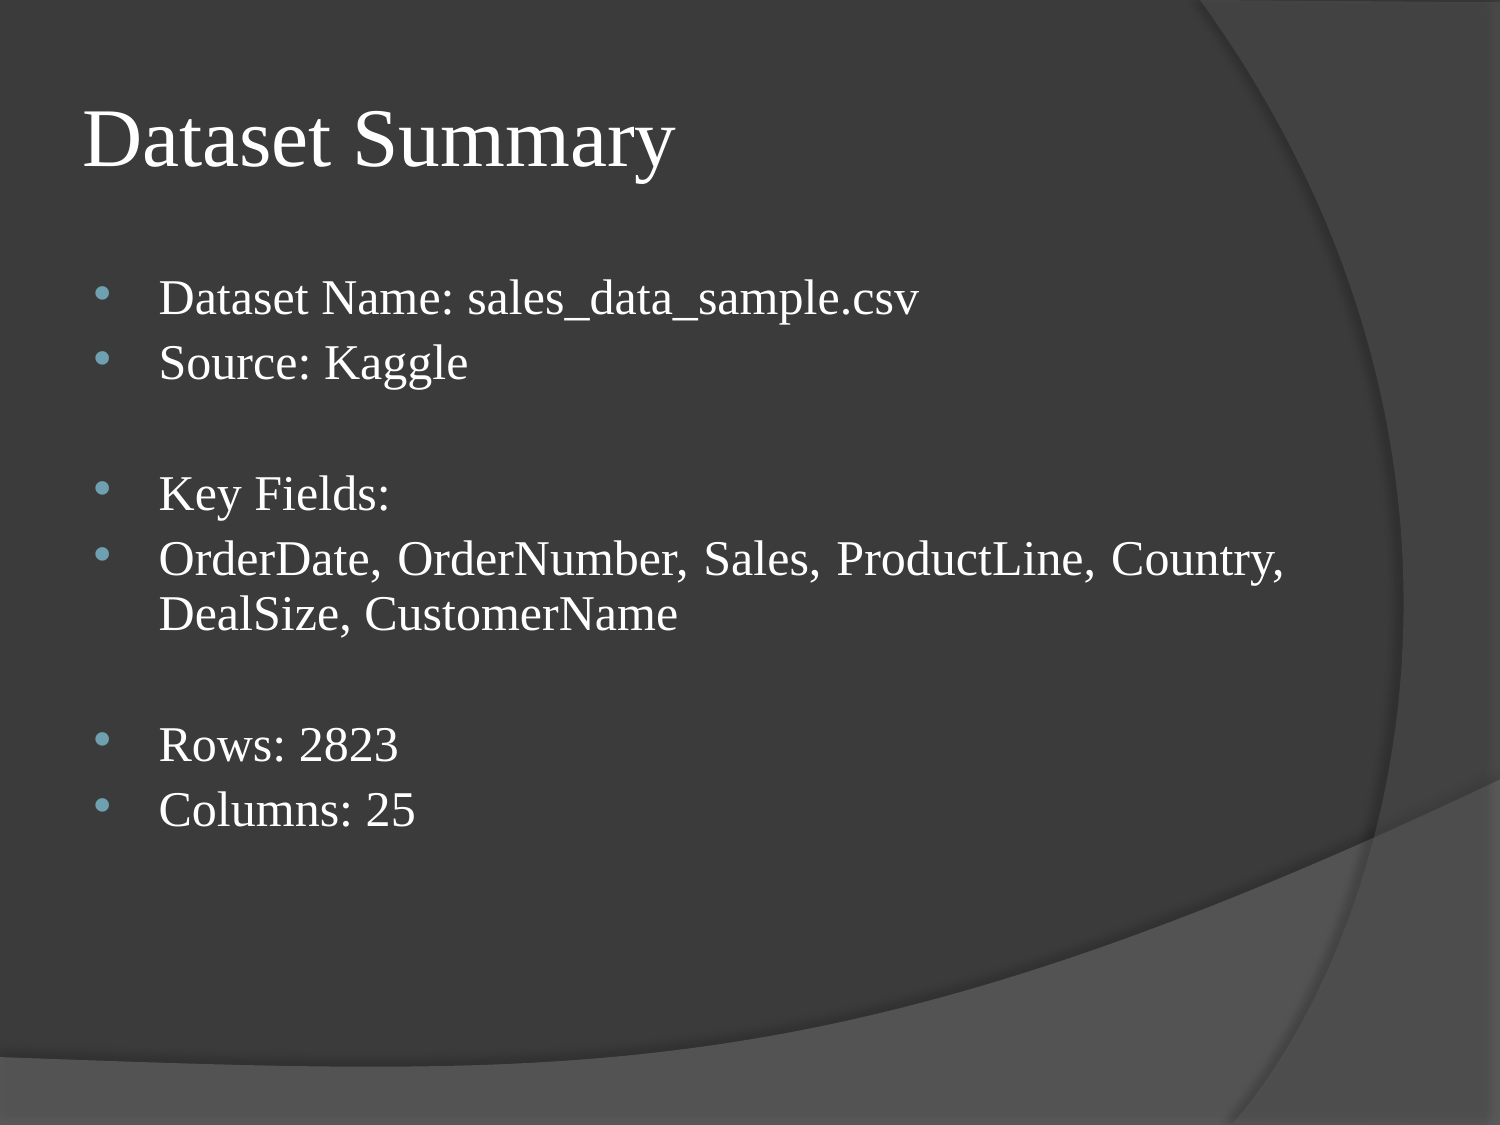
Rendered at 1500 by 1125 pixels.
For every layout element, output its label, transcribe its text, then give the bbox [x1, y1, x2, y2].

title Dataset Summary [75, 45, 1300, 233]
list Dataset Name: sales_data_sample.csv Source: Kaggle Key Fields: OrderDate, OrderNumber, Sales, ProductLine, Country, DealSize, CustomerName Rows: 2823 Columns: 25 [75, 262, 1300, 1005]
